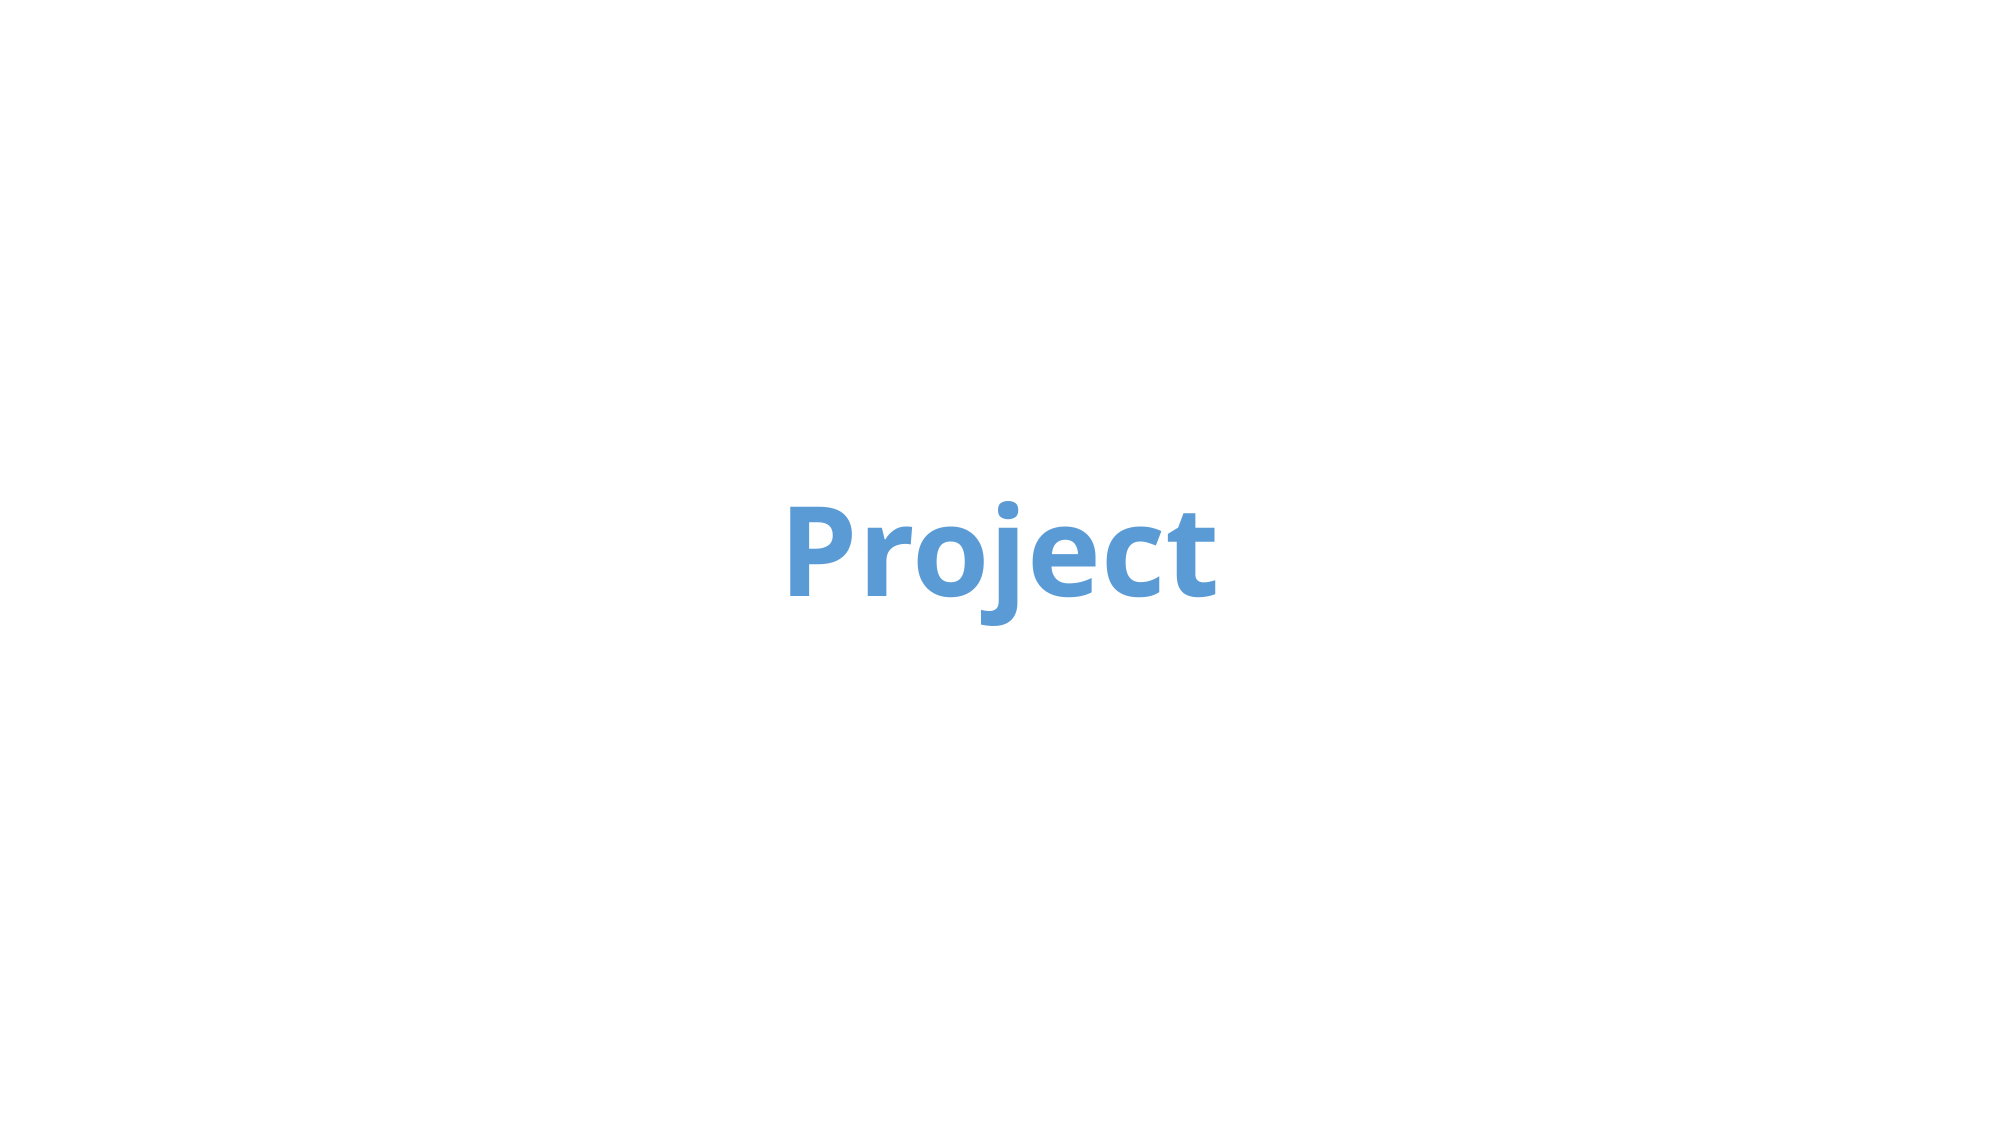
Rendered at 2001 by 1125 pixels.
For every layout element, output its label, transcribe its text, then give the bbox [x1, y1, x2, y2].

text_box Project [0, 464, 2000, 629]
